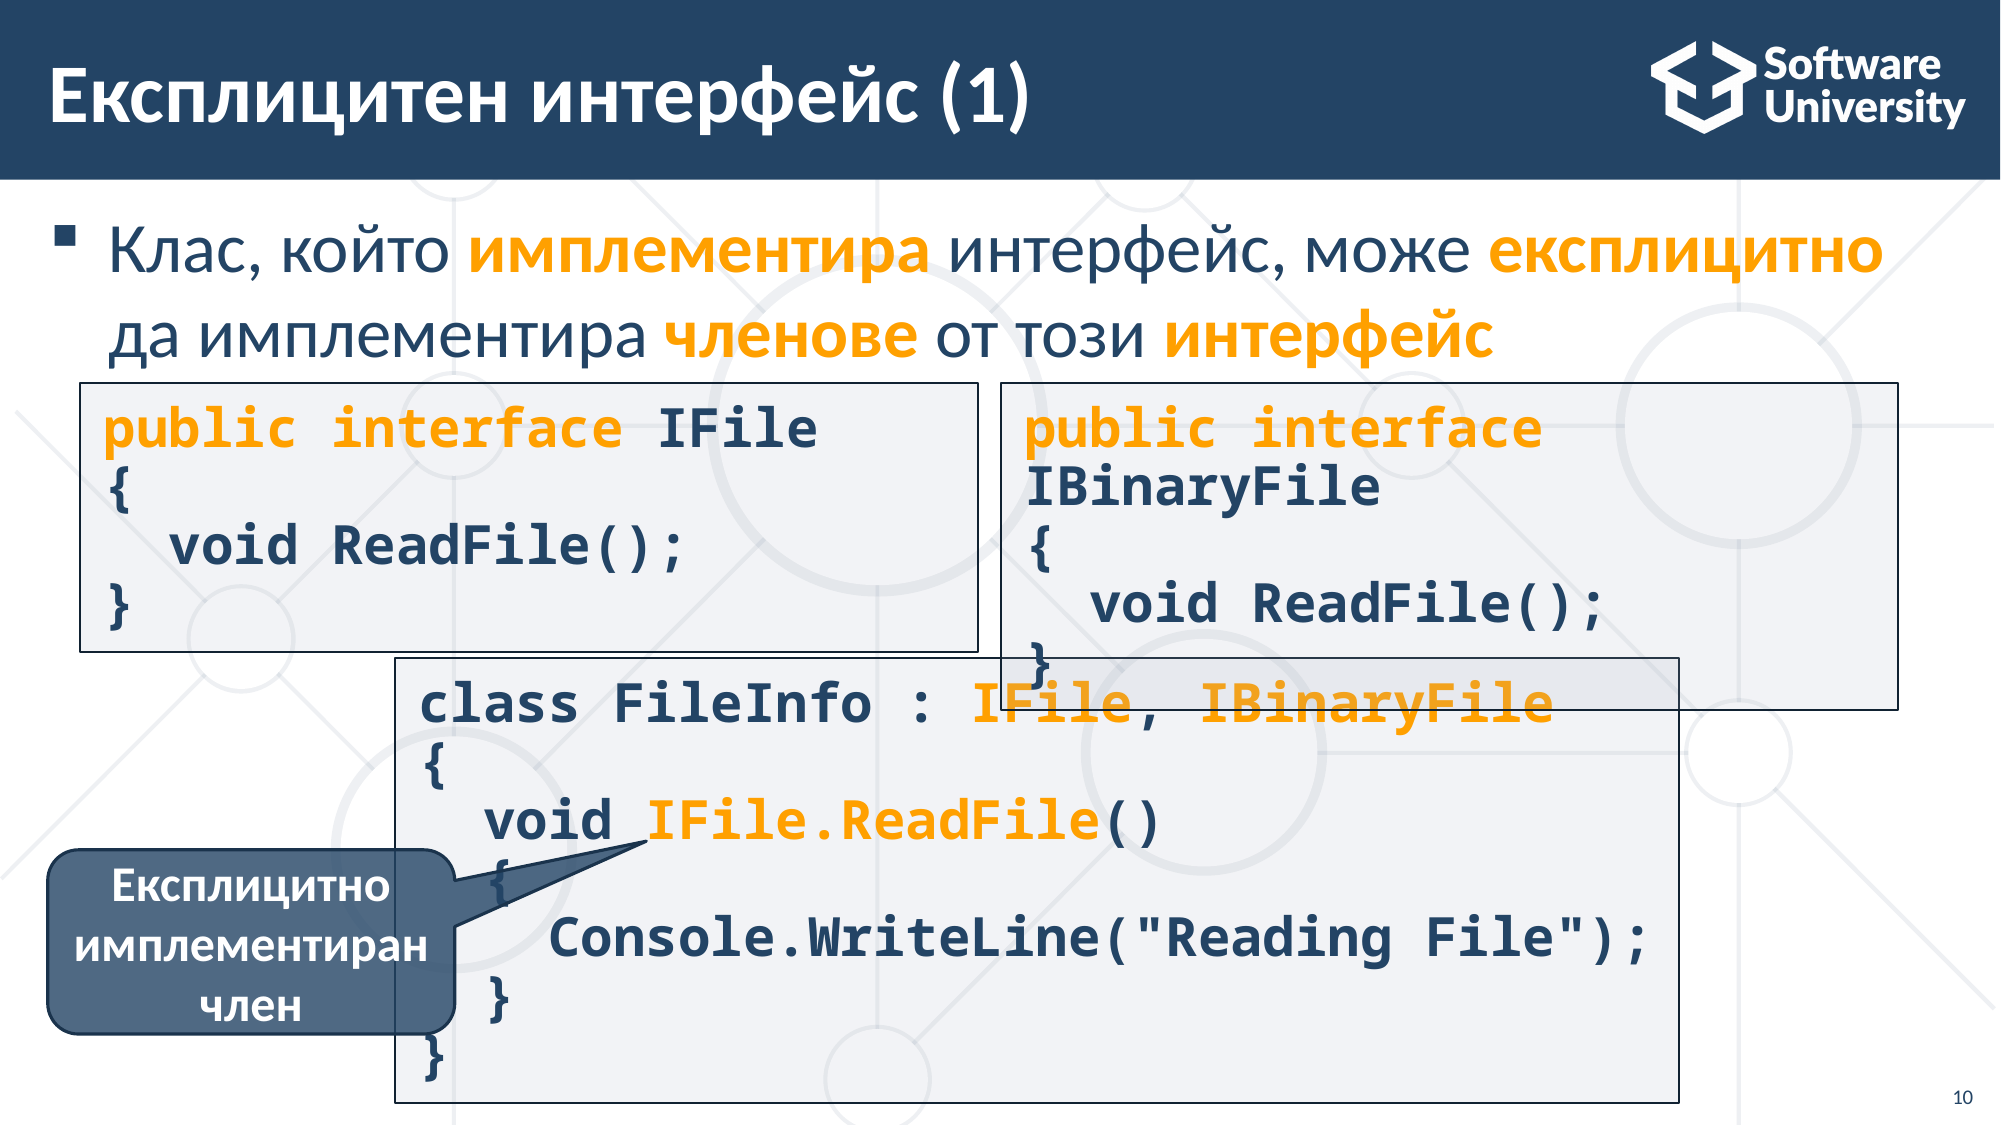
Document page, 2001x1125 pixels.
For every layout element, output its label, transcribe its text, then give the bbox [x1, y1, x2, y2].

text_box class FileInfo : IFile, IBinaryFile { void IFile.ReadFile() { Console.WriteLine("Reading File"); } } [394, 658, 1679, 1104]
text_box public interface IBinaryFile { void ReadFile(); } [1000, 382, 1899, 711]
list Клас, който имплементира интерфейс, може експлицитно да имплементира членове от този интерфейс [31, 196, 1970, 1104]
text_box public interface IFile { void ReadFile(); } [80, 382, 978, 652]
title Експлицитен интерфейс (1) [31, 16, 1625, 162]
picture [1651, 41, 1966, 134]
text_box Експлицитно имплементиран член [45, 839, 649, 1037]
slide_number 10 [1927, 1067, 1989, 1117]
